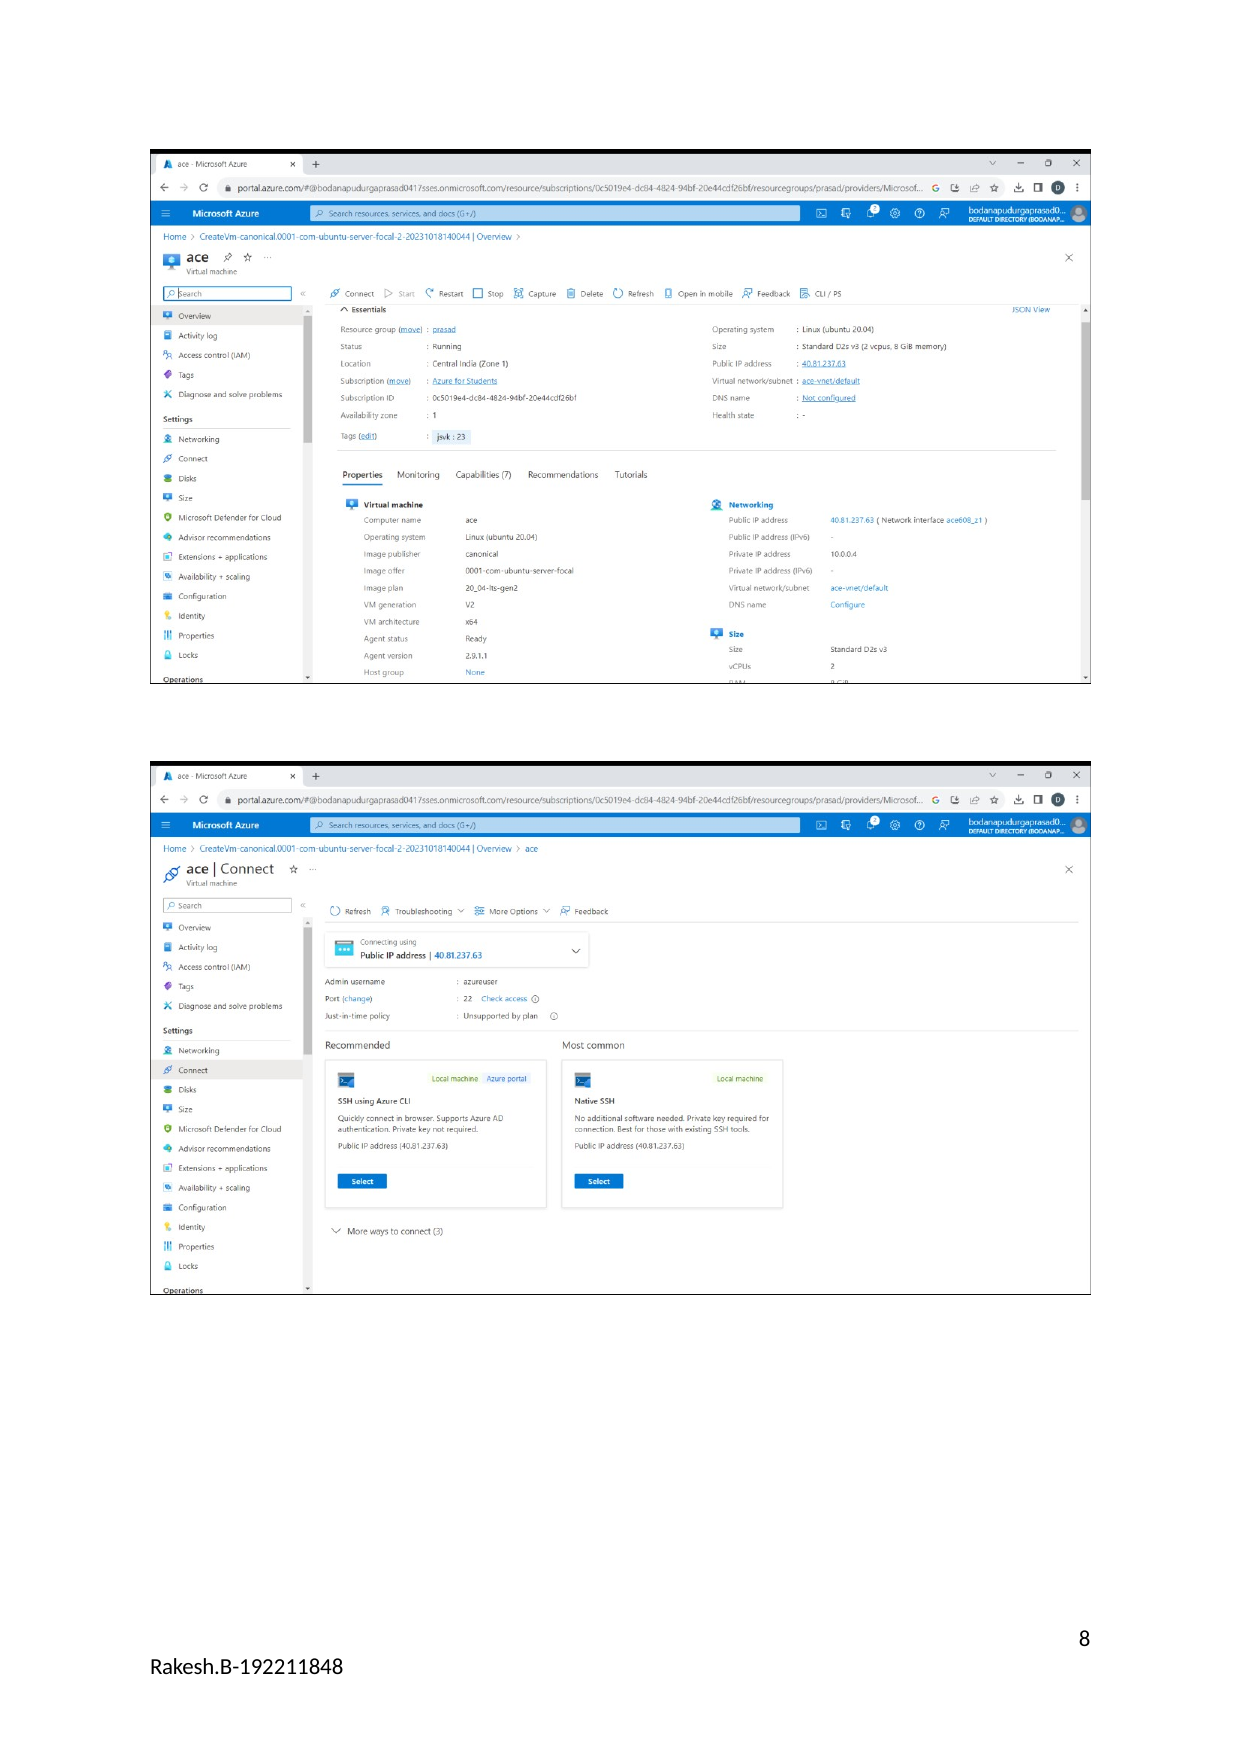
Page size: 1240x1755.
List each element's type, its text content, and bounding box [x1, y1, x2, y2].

footer Rakesh.B-192211848 [147, 1654, 387, 1755]
slide_number 8 [1072, 1626, 1097, 1755]
picture [149, 149, 1091, 684]
picture [149, 761, 1091, 1295]
